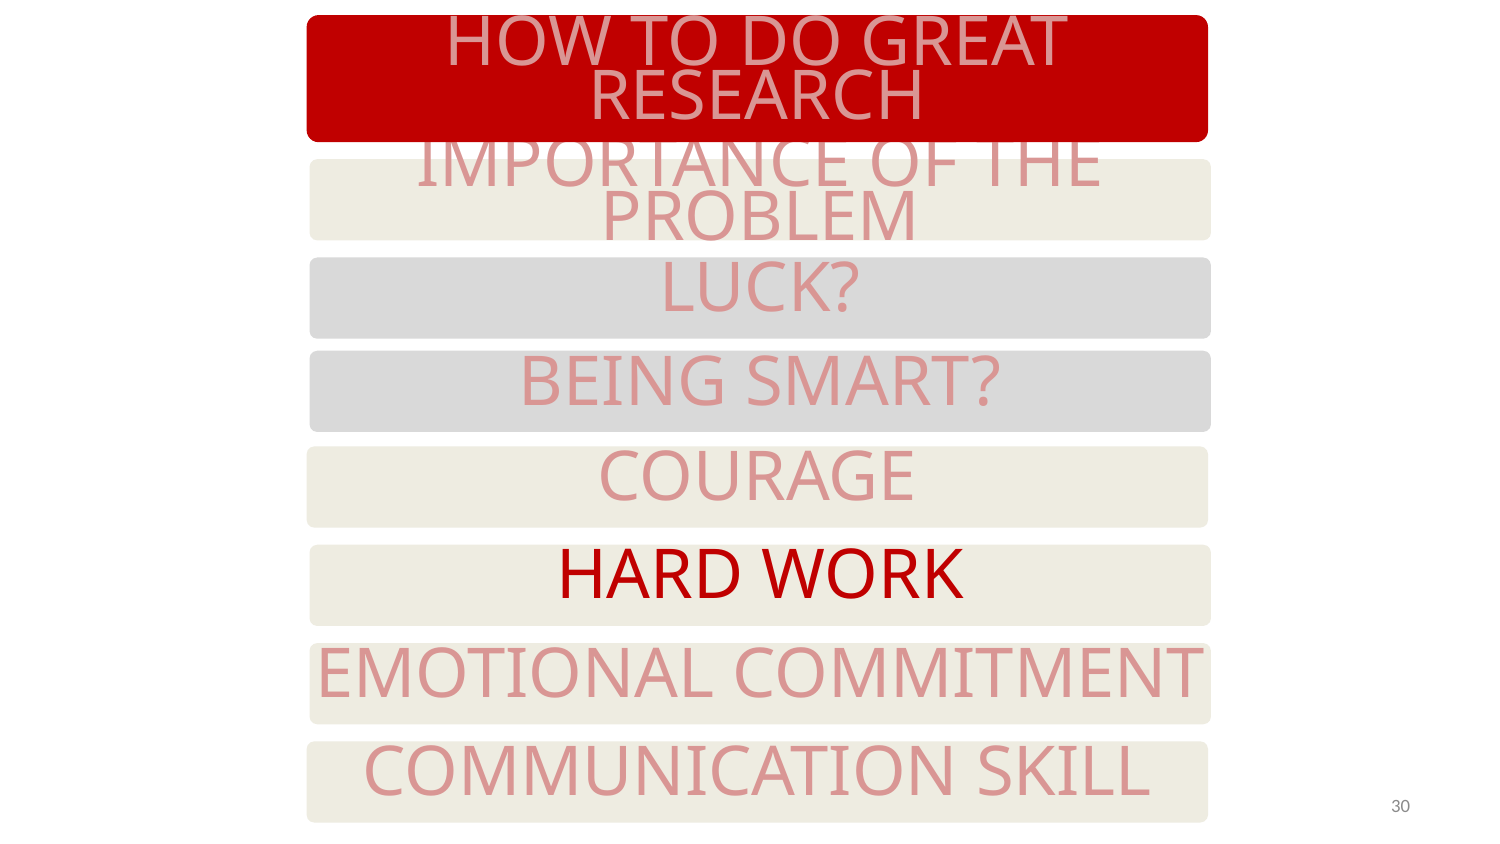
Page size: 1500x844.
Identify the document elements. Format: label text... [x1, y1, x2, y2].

text_box COMMUNICATION SKILL [304, 739, 1211, 825]
text_box BEING SMART? [307, 348, 1214, 435]
text_box EMOTIONAL COMMITMENT [307, 640, 1214, 727]
text_box LUCK? [307, 255, 1214, 341]
text_box HARD WORK [307, 542, 1214, 629]
text_box COURAGE [304, 444, 1211, 530]
slide_number 30 [1074, 782, 1425, 827]
text_box HOW TO DO GREAT RESEARCH [304, 12, 1211, 145]
text_box IMPORTANCE OF THE PROBLEM [307, 157, 1214, 243]
